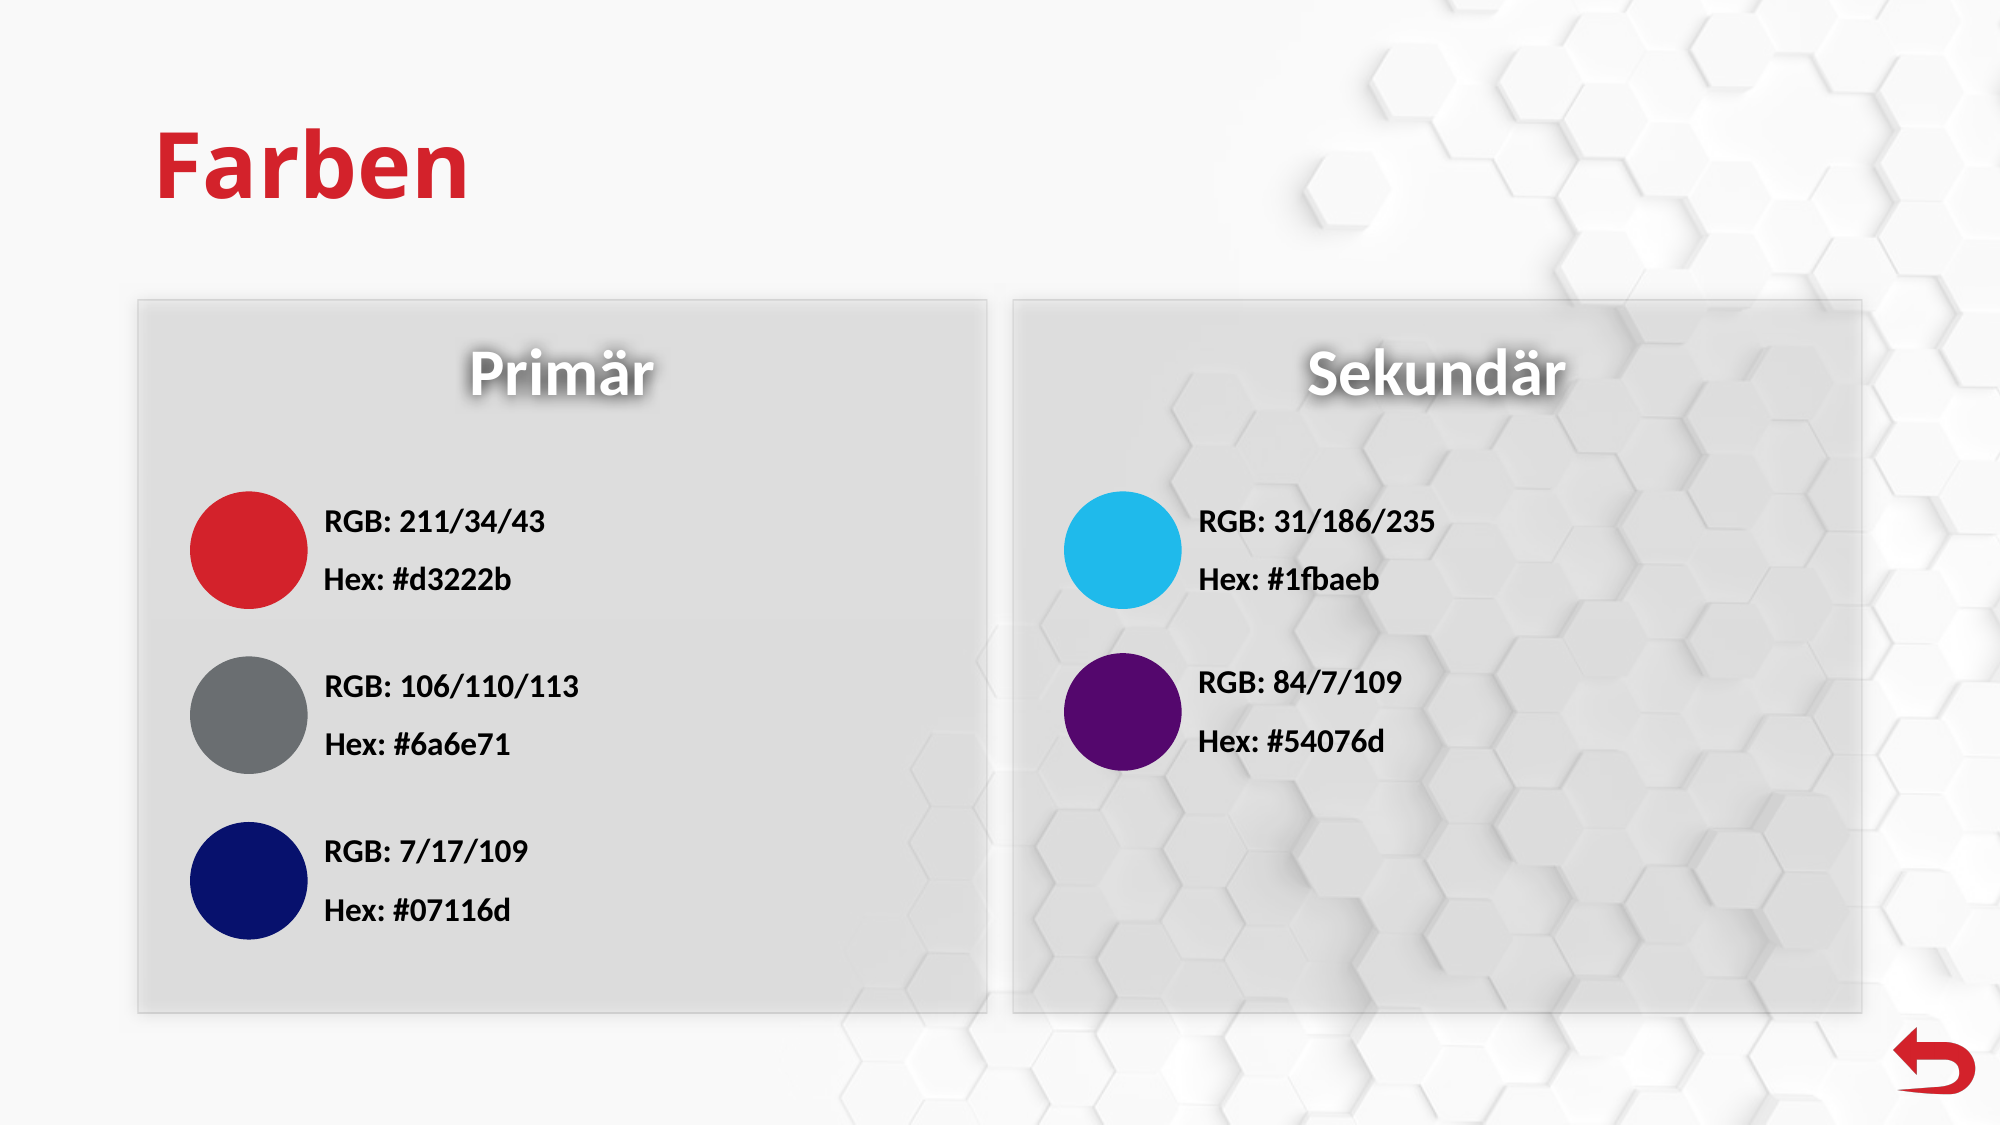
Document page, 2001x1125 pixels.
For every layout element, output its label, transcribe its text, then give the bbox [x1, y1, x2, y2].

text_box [190, 656, 597, 774]
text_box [1063, 491, 1454, 609]
title Farben [137, 59, 1863, 278]
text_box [190, 821, 546, 940]
text_box Sekundär [1012, 299, 1863, 1014]
text_box Primär [137, 299, 988, 1014]
picture [1887, 1013, 1982, 1109]
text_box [1064, 653, 1420, 771]
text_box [190, 491, 563, 609]
